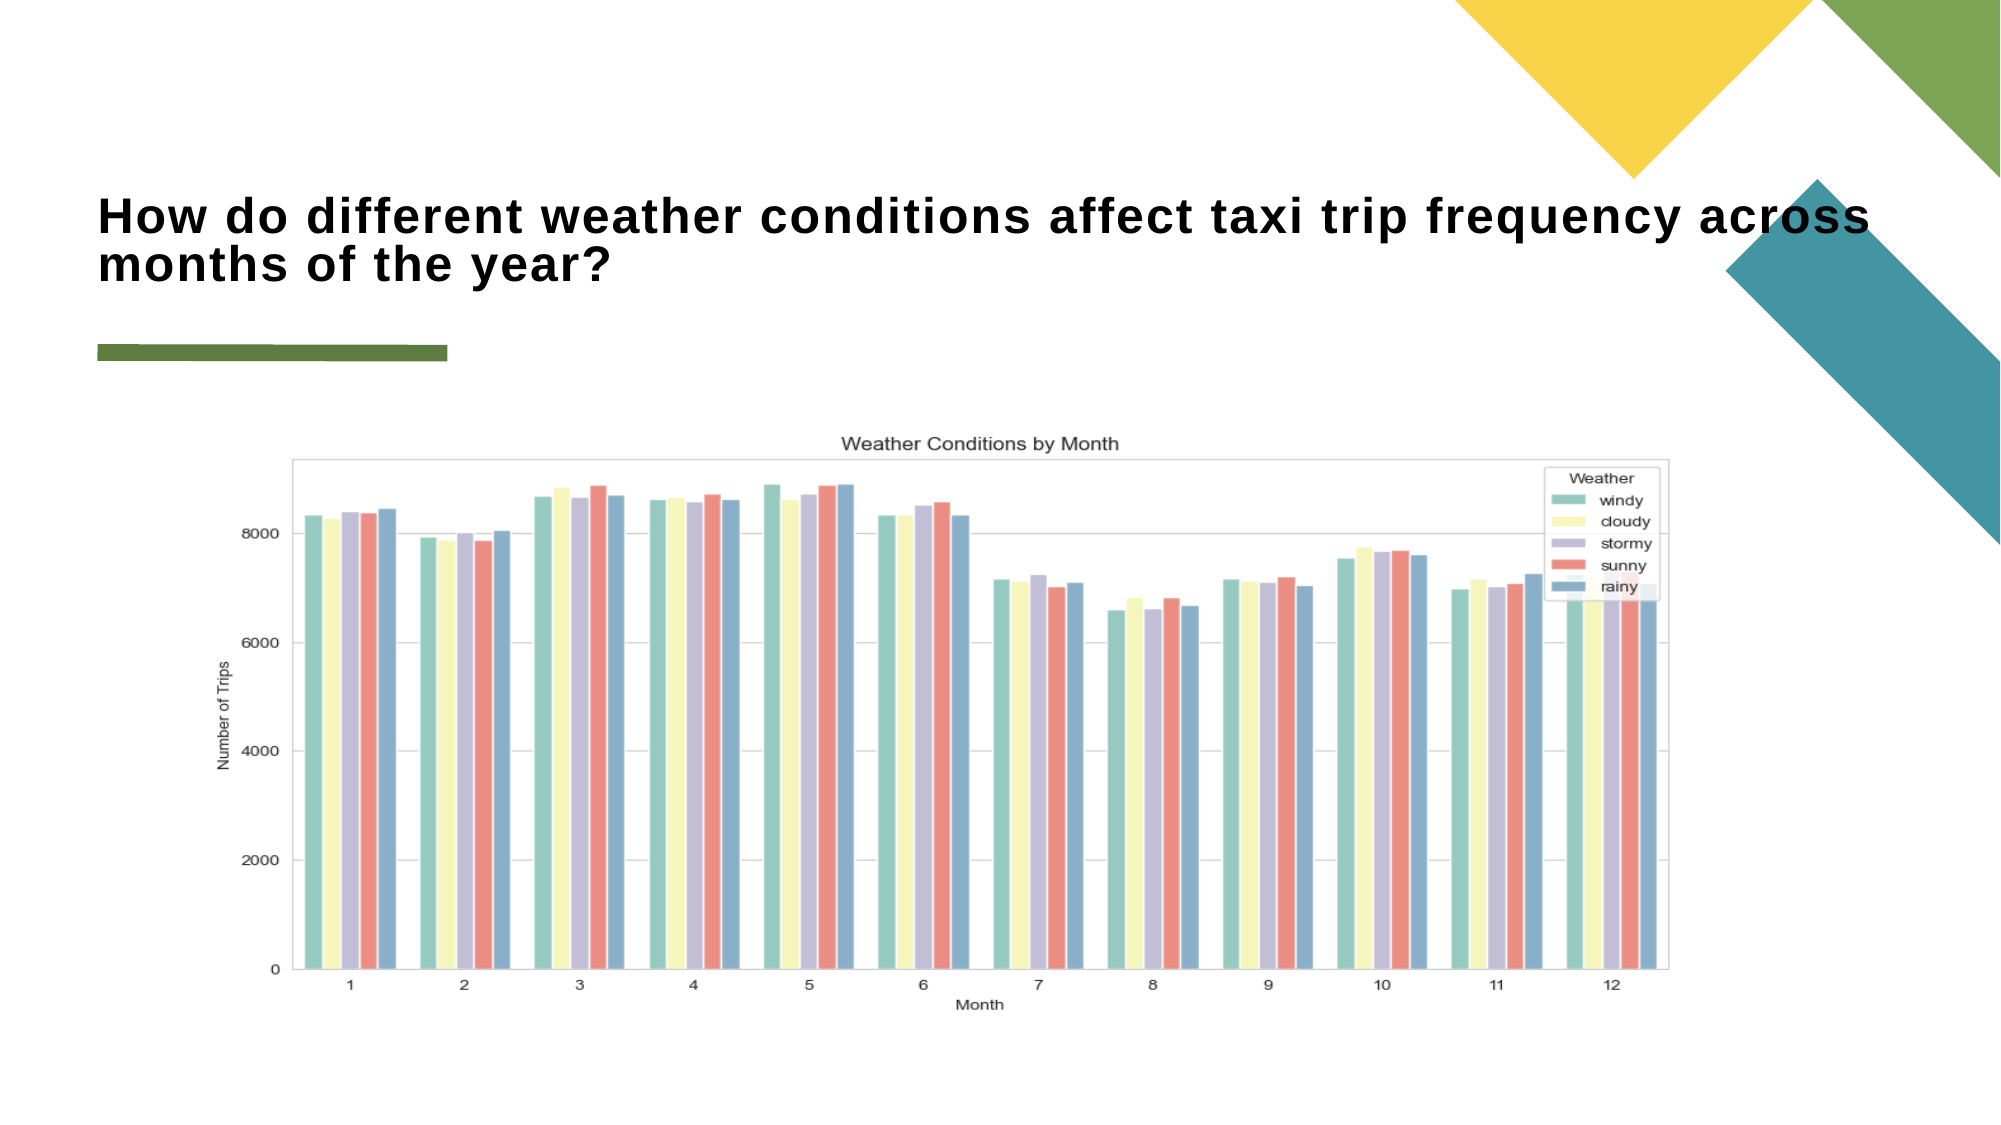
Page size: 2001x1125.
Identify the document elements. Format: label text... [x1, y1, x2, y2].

title How do different weather conditions affect taxi trip frequency across months of the year? [97, 32, 1898, 291]
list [206, 426, 1681, 1023]
